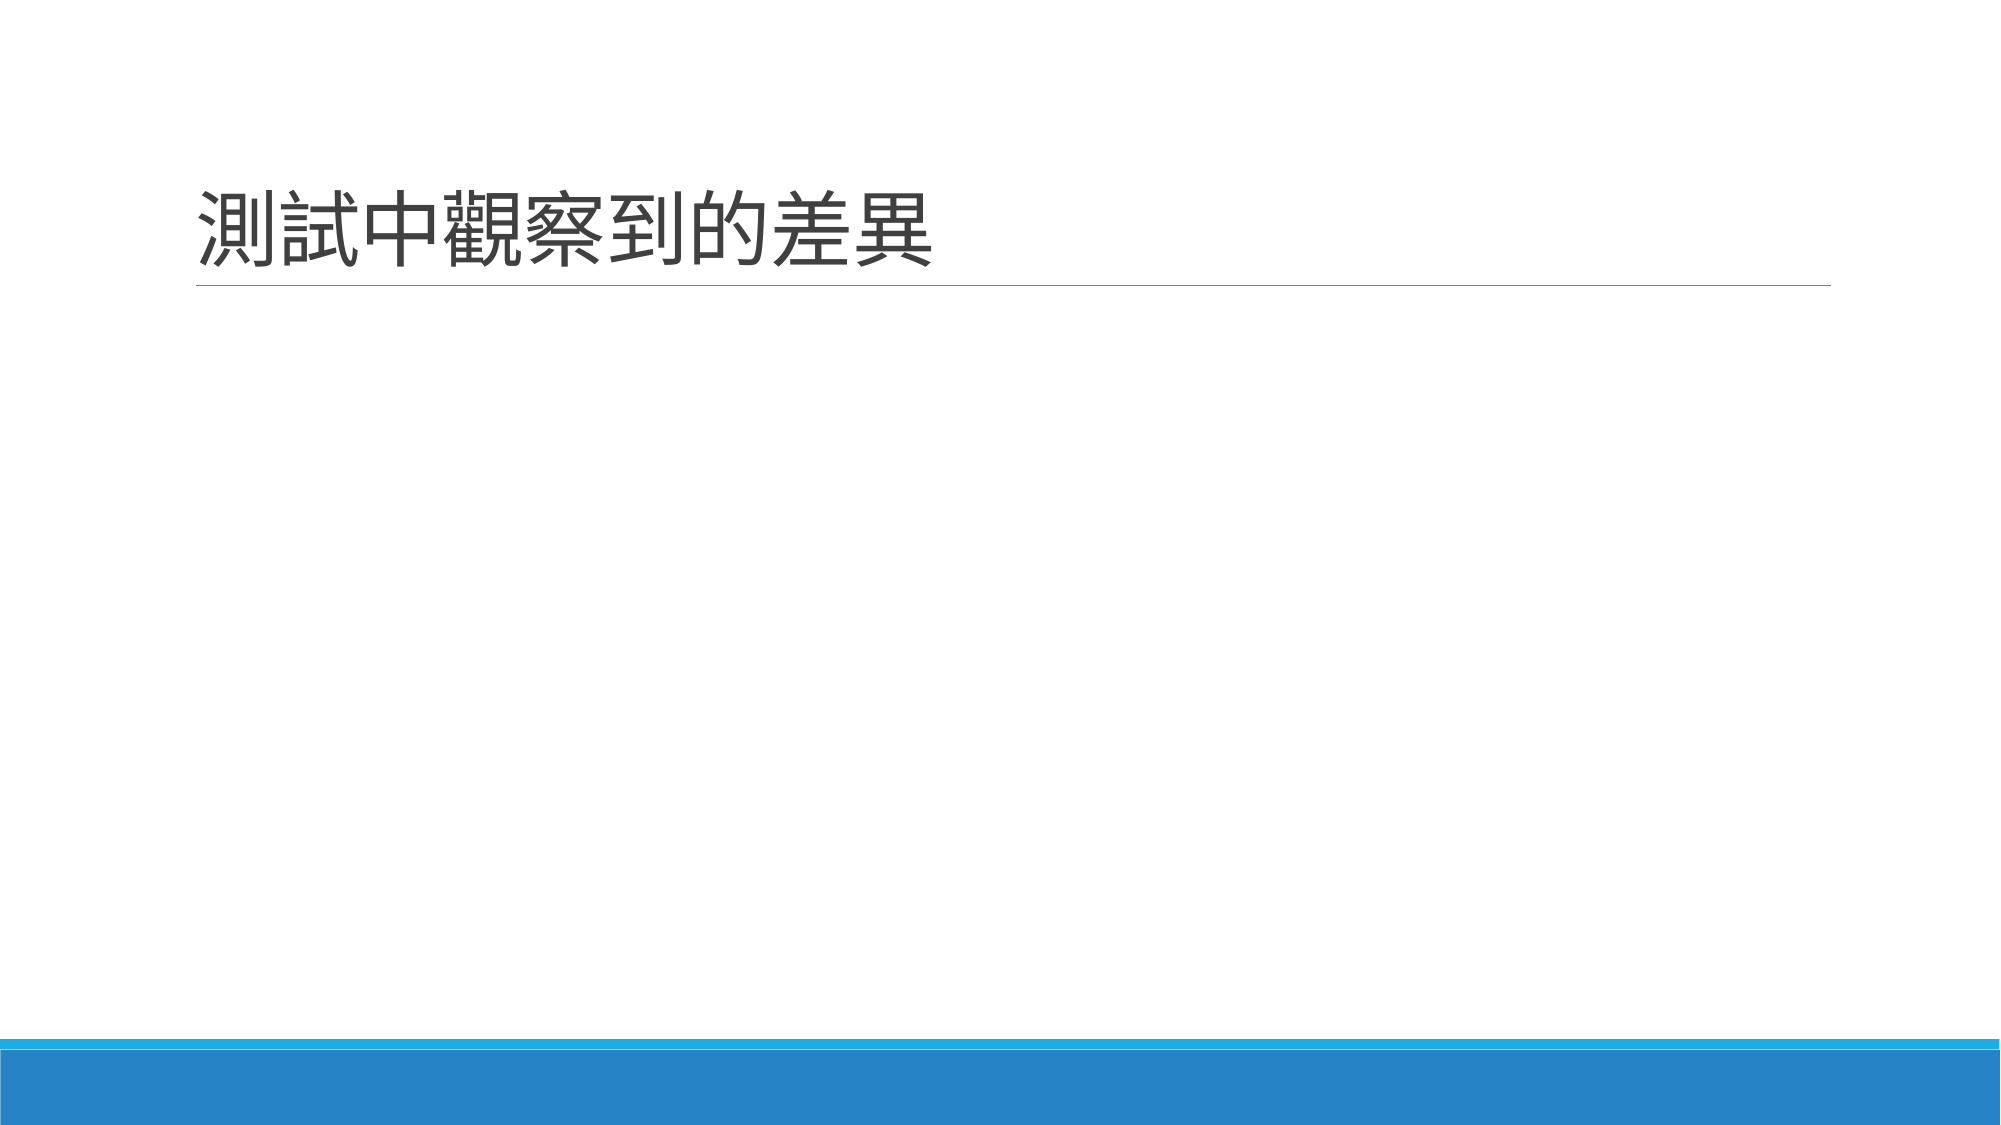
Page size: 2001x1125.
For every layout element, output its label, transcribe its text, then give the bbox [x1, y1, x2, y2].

title 測試中觀察到的差異 [180, 47, 1830, 285]
